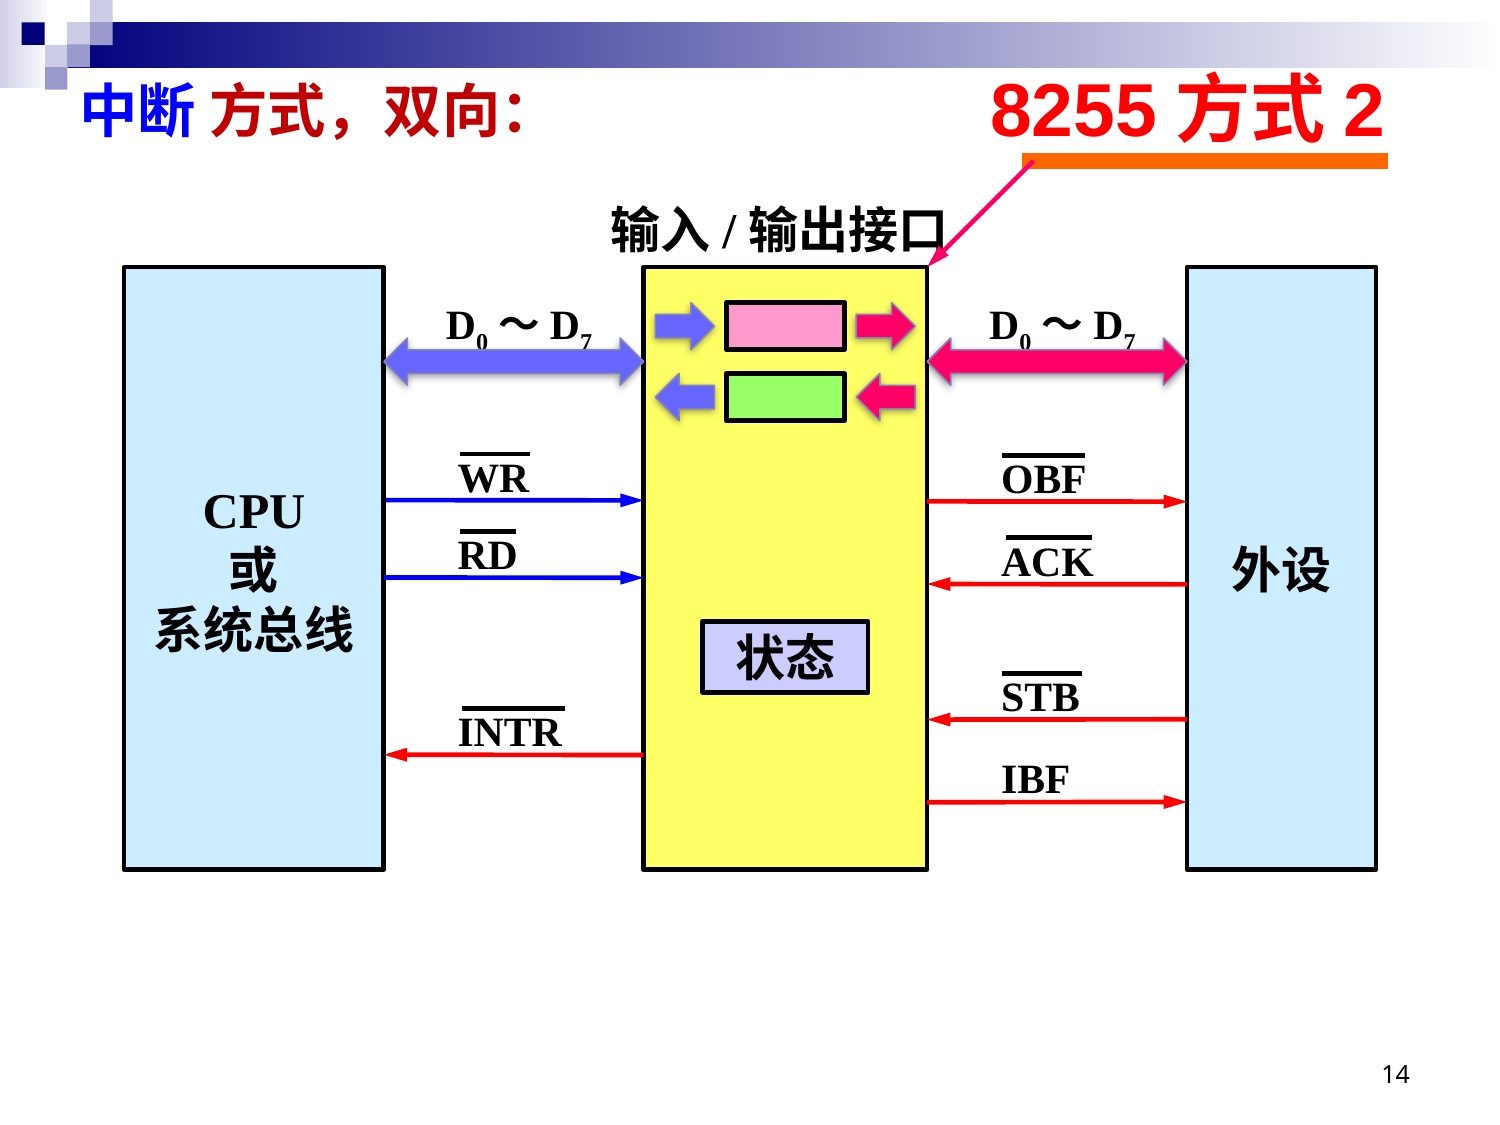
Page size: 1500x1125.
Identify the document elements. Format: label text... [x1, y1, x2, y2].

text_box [985, 444, 1176, 511]
text_box 外设 [1187, 267, 1376, 870]
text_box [926, 160, 1034, 268]
text_box [654, 301, 716, 351]
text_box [442, 442, 586, 509]
text_box CPU 或 系统总线 [123, 267, 384, 870]
text_box 8255方式2 [856, 54, 1400, 160]
text_box IBF [986, 744, 1176, 800]
text_box [643, 267, 928, 870]
text_box [726, 302, 845, 350]
text_box D0～D7 [974, 290, 1176, 347]
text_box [985, 662, 1176, 729]
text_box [442, 697, 616, 764]
text_box [855, 372, 917, 422]
text_box 状态 [702, 621, 868, 693]
text_box [654, 372, 716, 422]
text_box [985, 526, 1176, 593]
text_box 输入/输出接口 [561, 191, 921, 267]
text_box [855, 301, 916, 351]
text_box [726, 373, 845, 421]
text_box [926, 337, 1188, 386]
text_box 中断 方式，双向： [64, 66, 809, 152]
text_box [383, 337, 645, 386]
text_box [442, 520, 586, 587]
slide_number 14 [1074, 1024, 1426, 1101]
text_box D0～D7 [430, 290, 632, 347]
